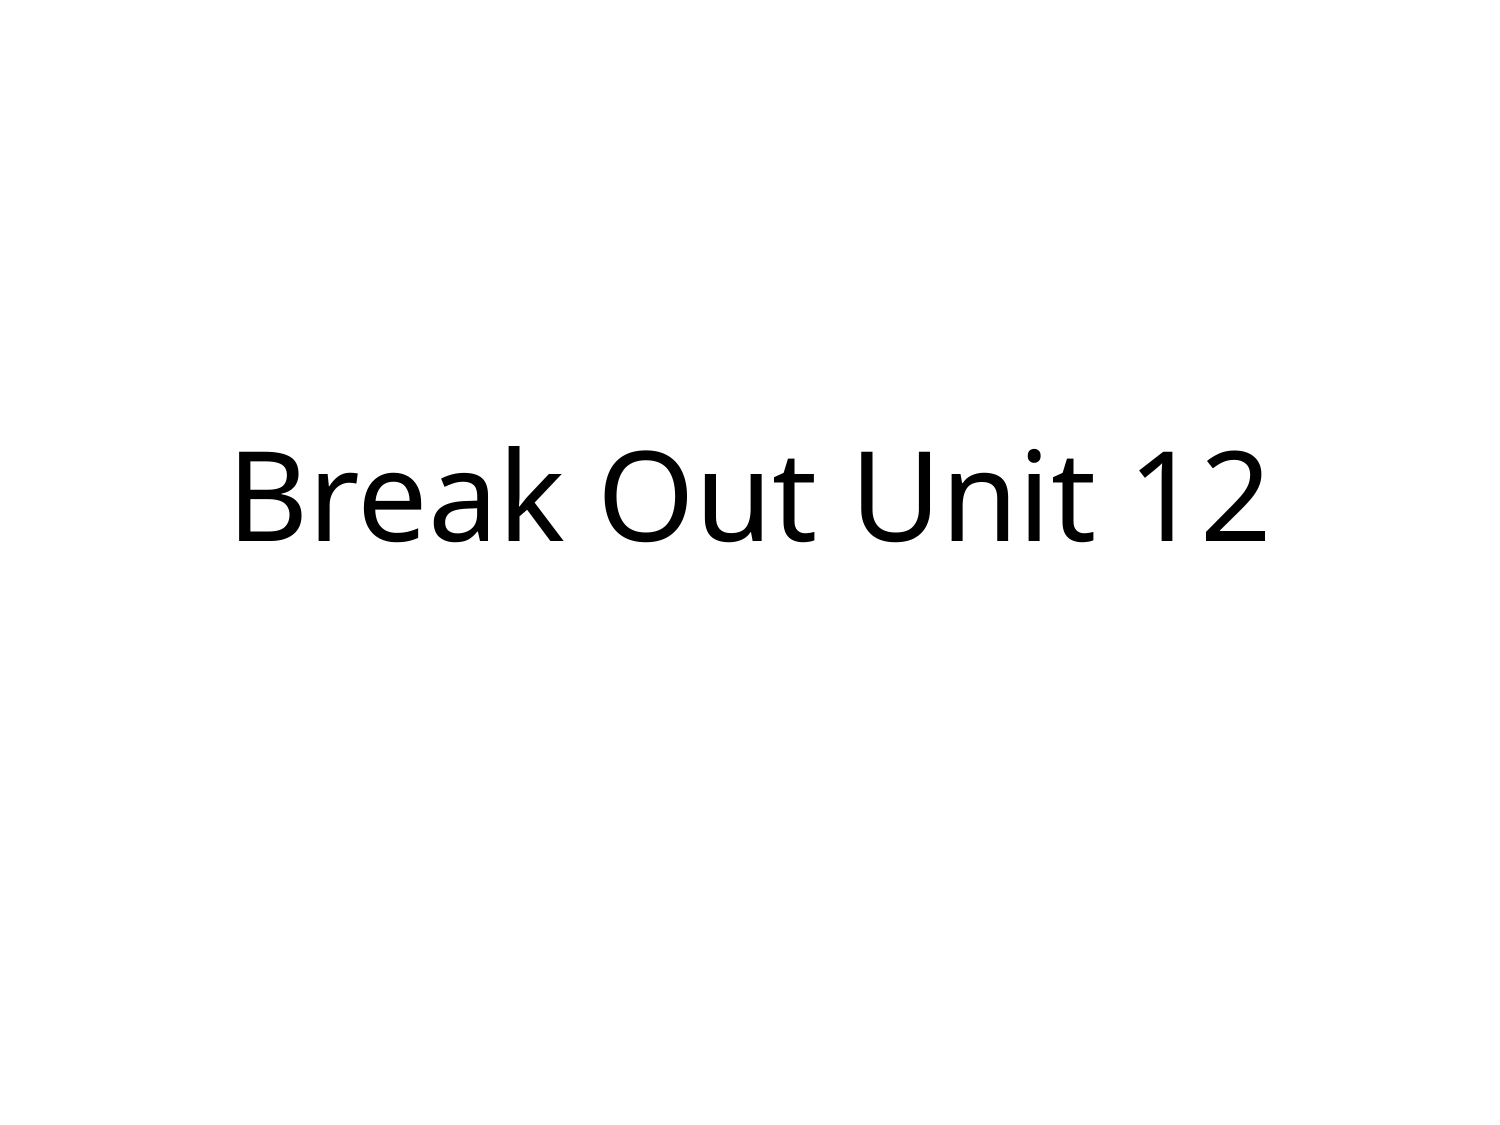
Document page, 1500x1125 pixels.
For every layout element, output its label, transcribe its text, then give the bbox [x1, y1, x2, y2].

title Break Out Unit 12 [112, 184, 1388, 576]
